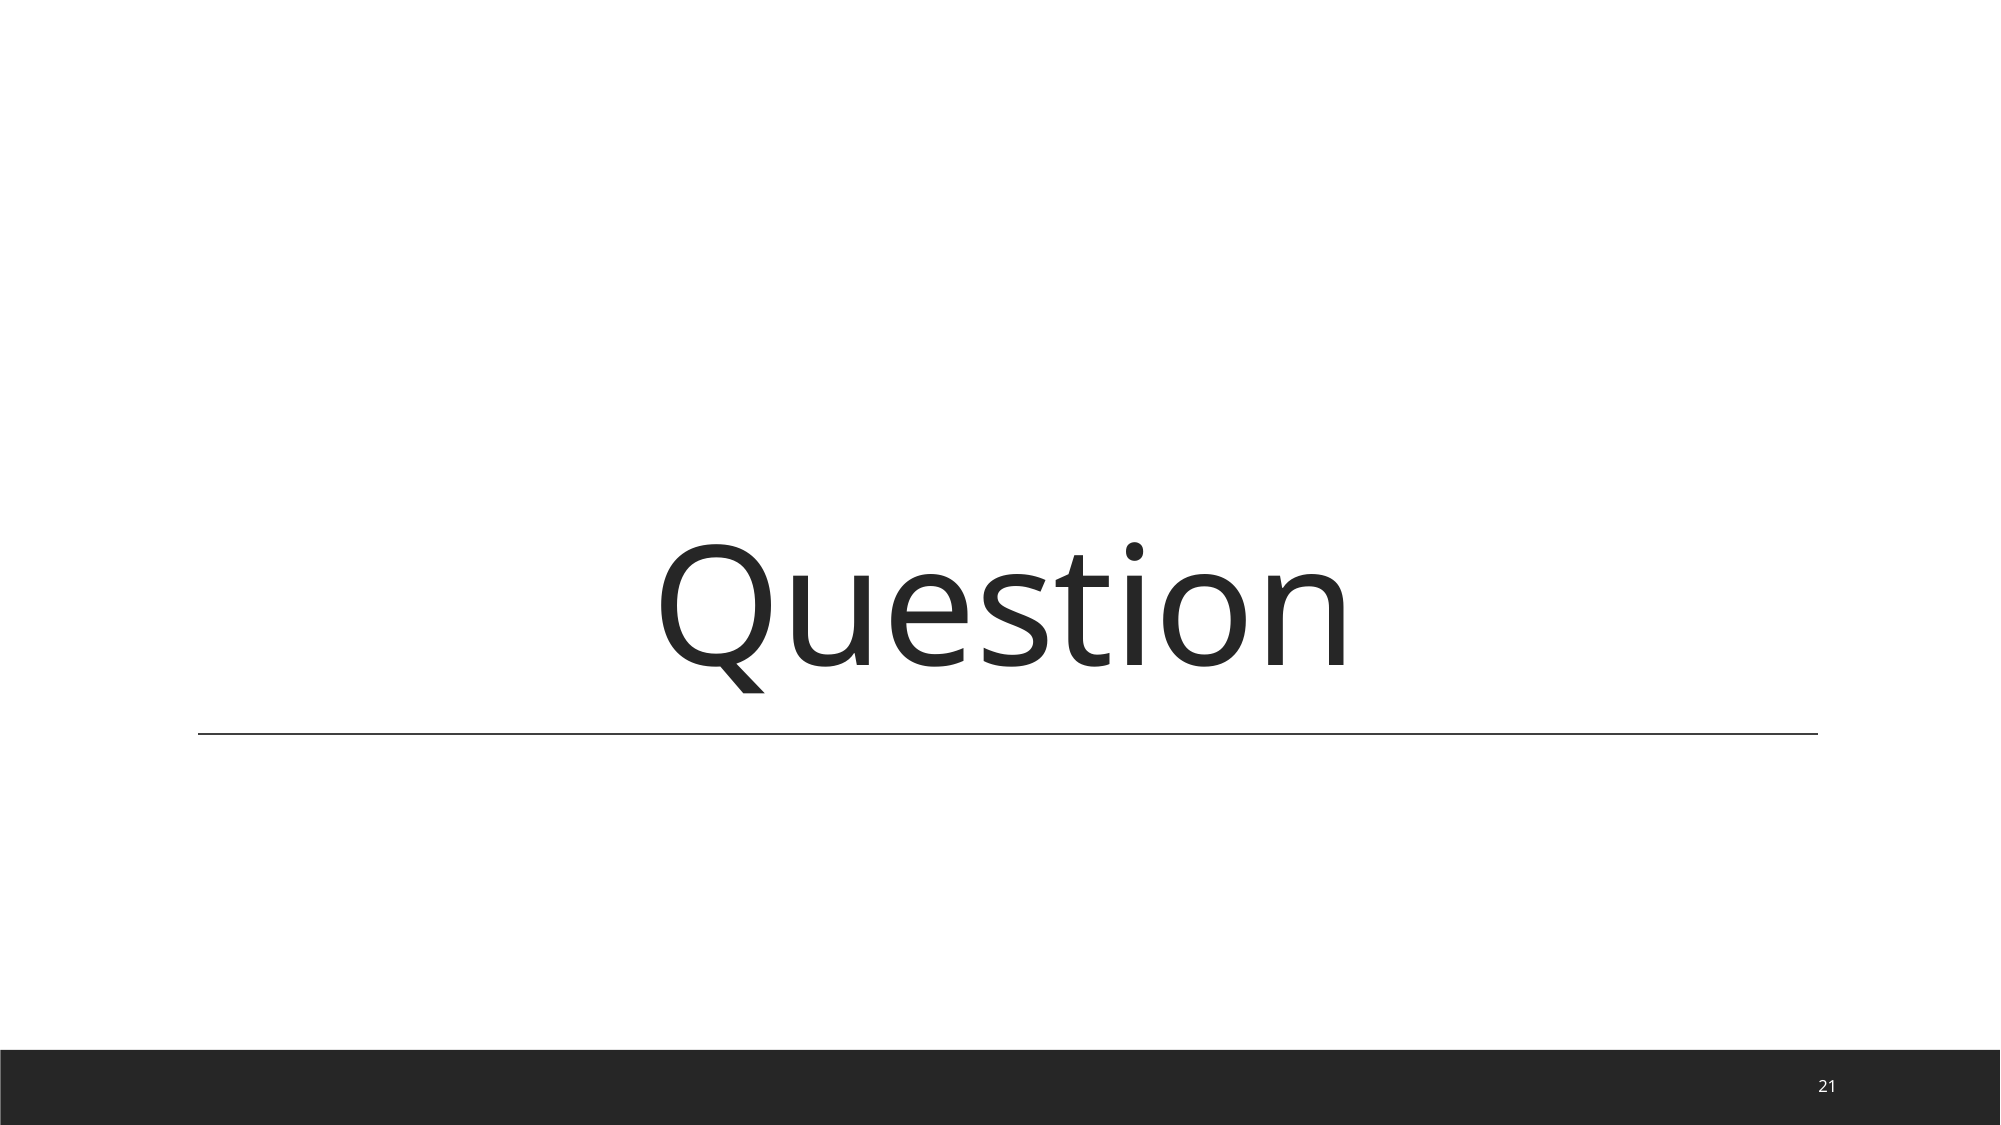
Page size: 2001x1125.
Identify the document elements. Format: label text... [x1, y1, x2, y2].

title Question [180, 124, 1830, 710]
slide_number 21 [1803, 1057, 1932, 1118]
